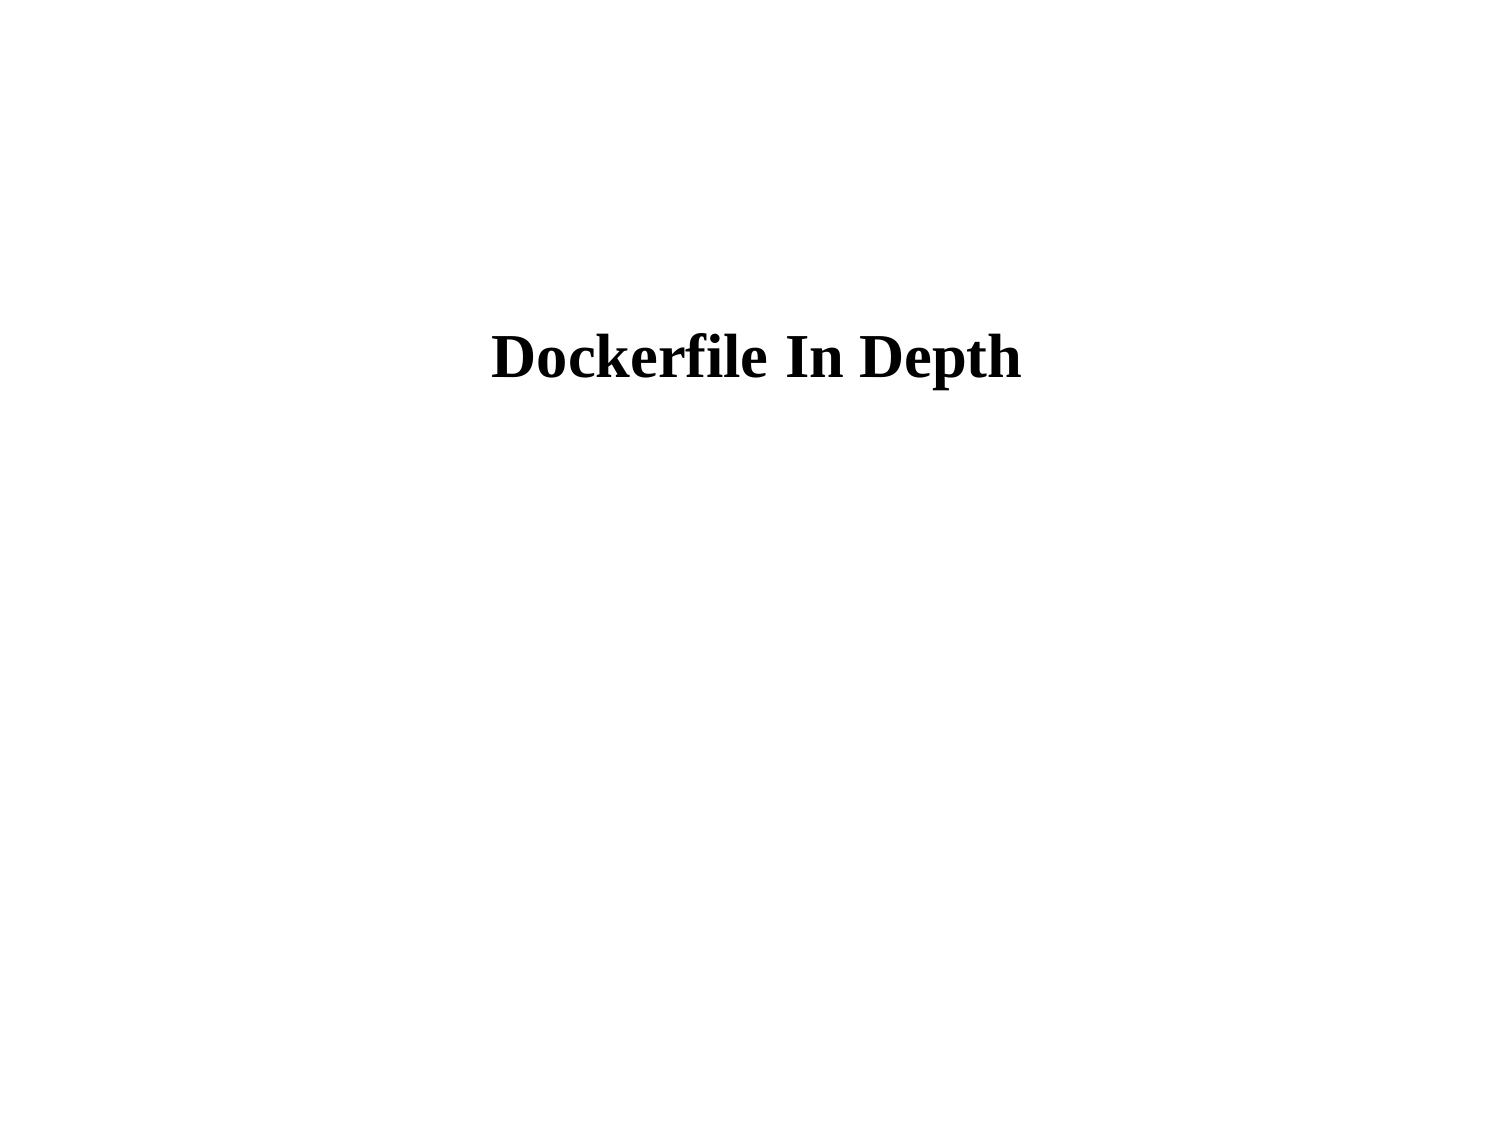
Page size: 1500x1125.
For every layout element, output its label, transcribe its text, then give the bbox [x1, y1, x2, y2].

title Dockerfile In Depth [489, 313, 1026, 504]
